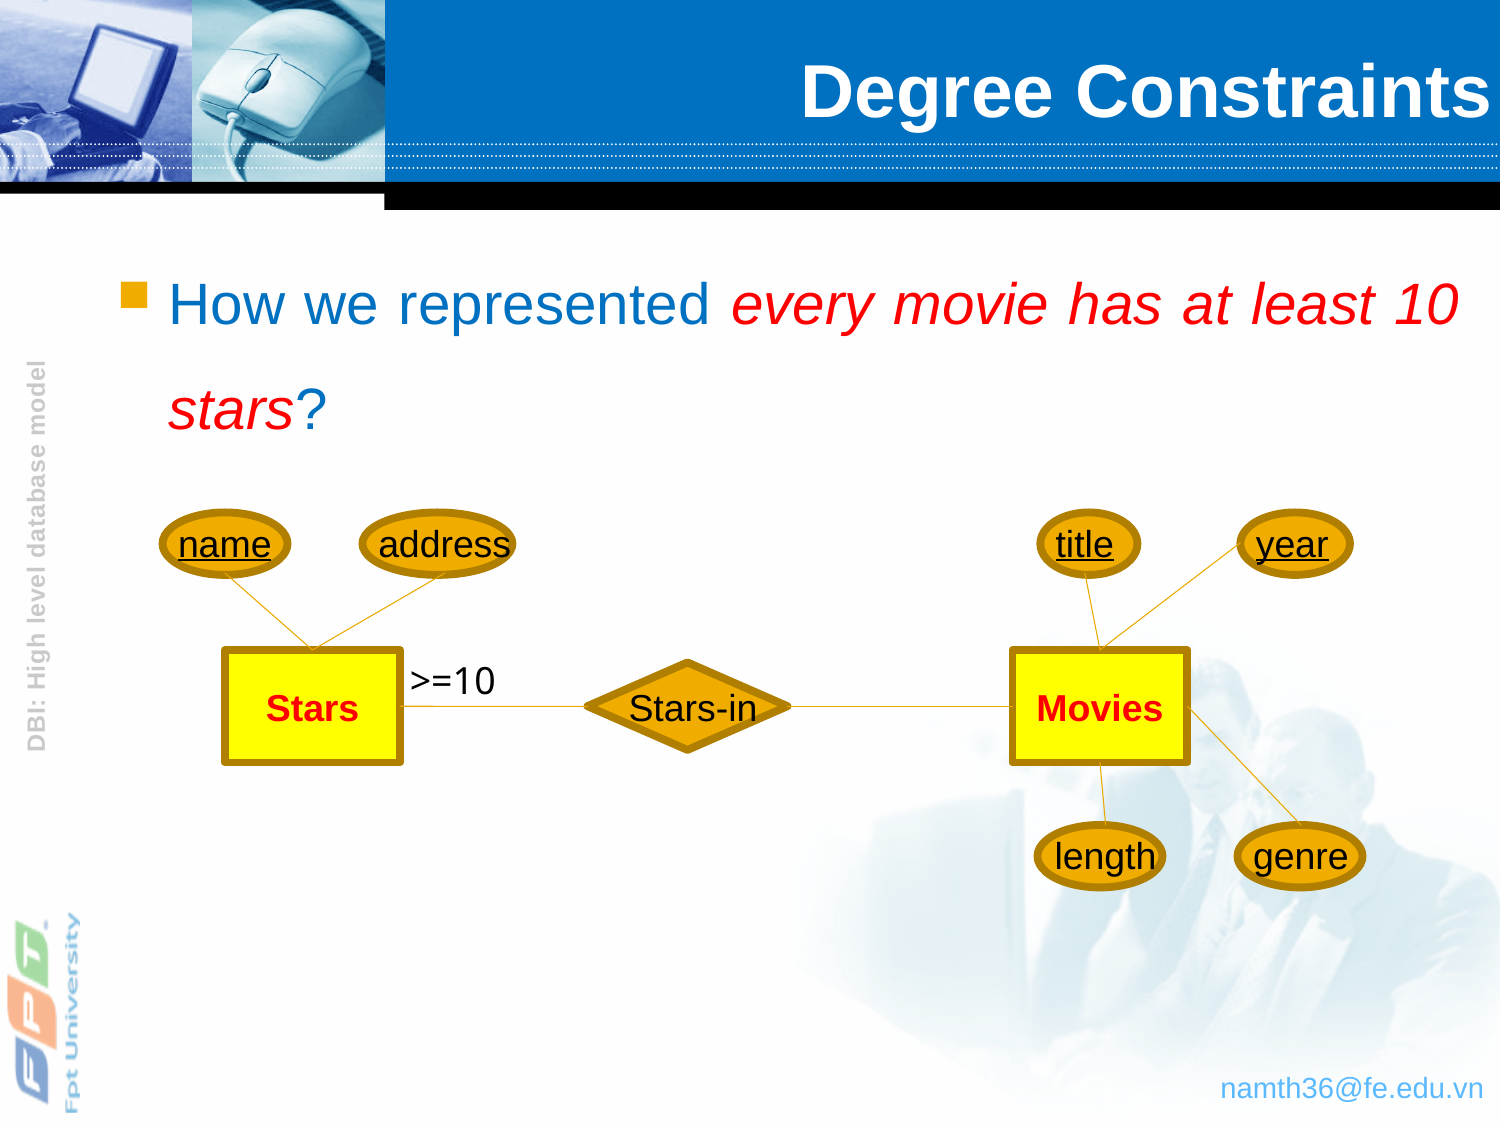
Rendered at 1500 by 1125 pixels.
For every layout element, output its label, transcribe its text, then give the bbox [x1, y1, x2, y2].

list How we represented every movie has at least 10 stars? [87, 216, 1475, 1050]
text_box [162, 512, 1365, 888]
title Degree Constraints [387, 0, 1500, 175]
picture [0, 0, 385, 181]
picture [0, 194, 1500, 1125]
